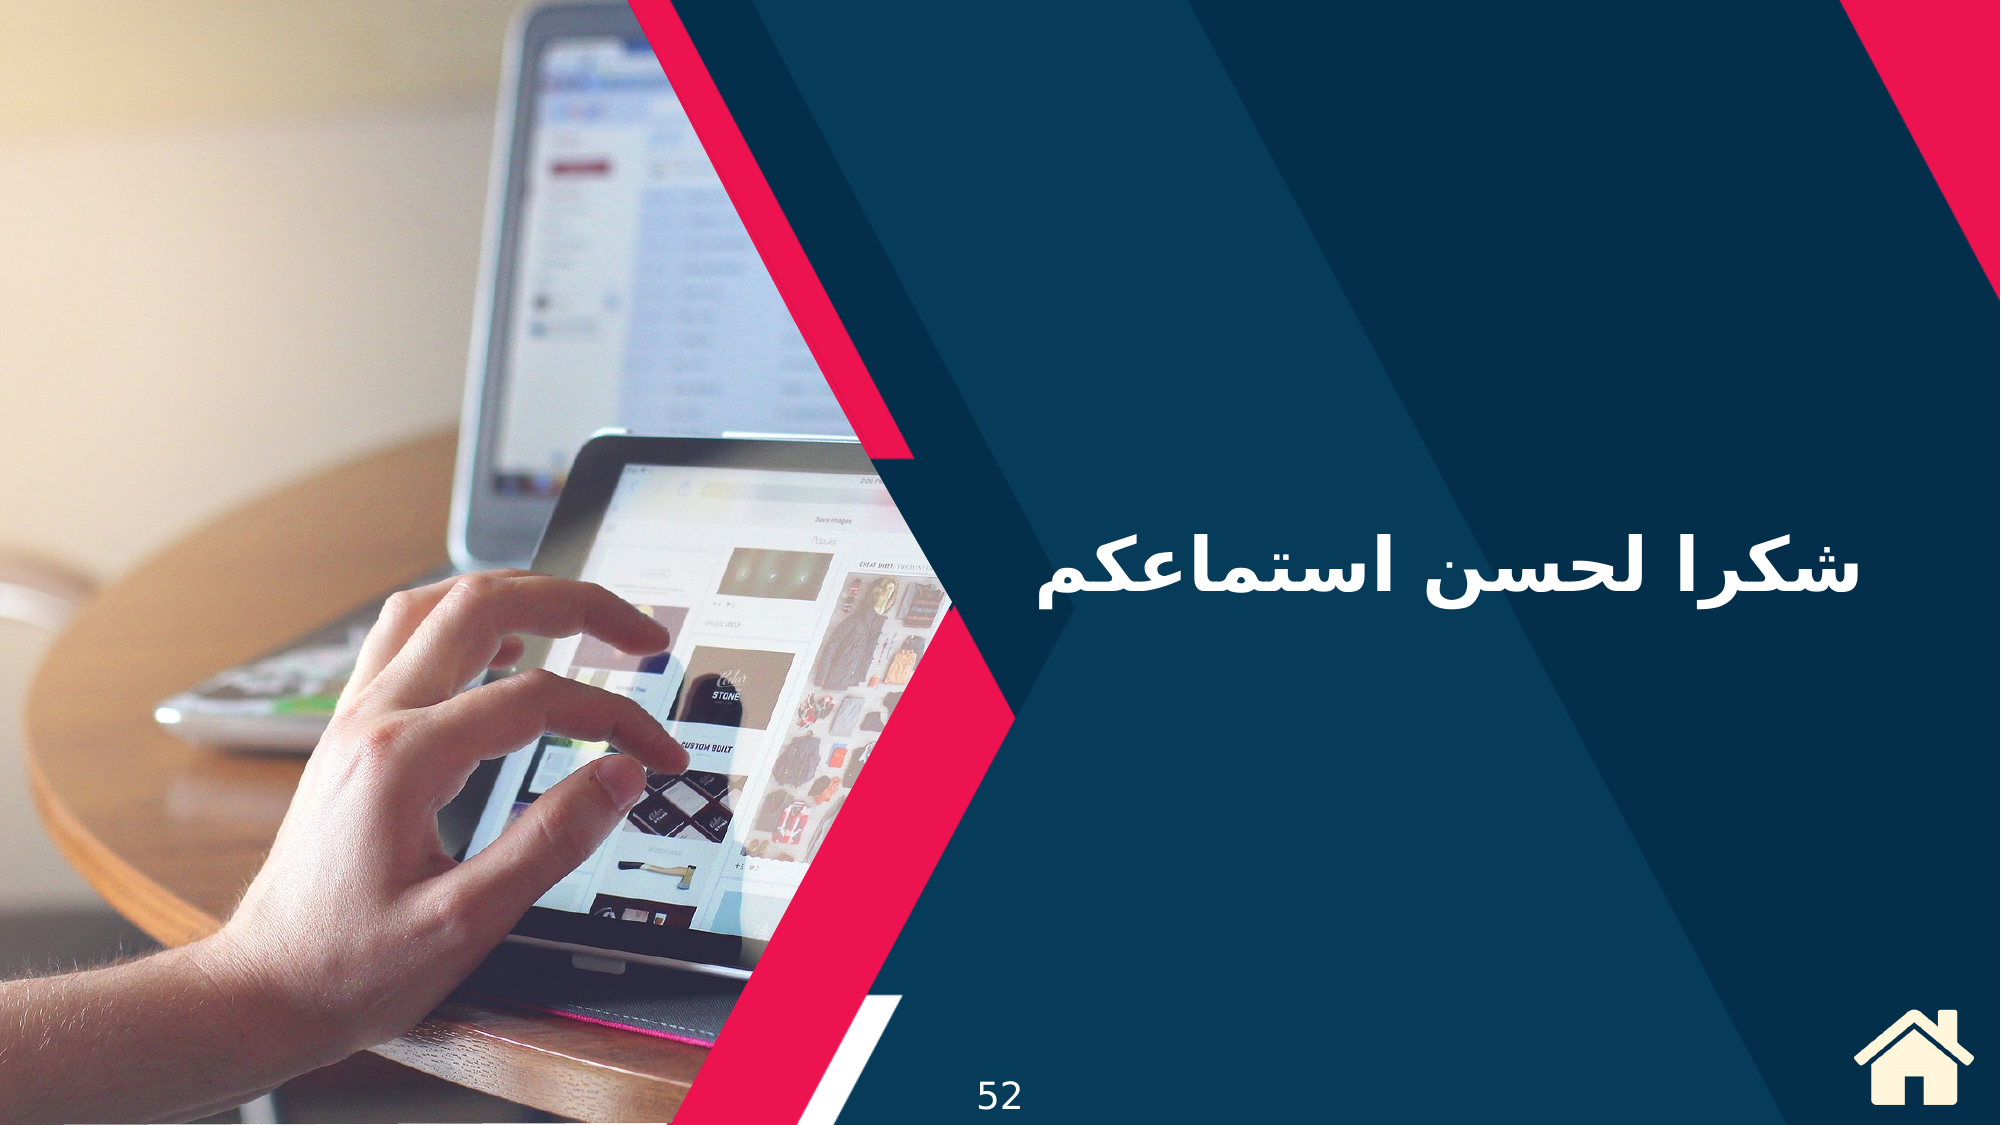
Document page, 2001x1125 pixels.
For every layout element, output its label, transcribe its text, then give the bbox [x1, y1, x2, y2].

slide_number 52 [953, 1057, 1060, 1125]
text_box شكرا لحسن استماعكم [953, 509, 1880, 615]
picture [0, 0, 2000, 1125]
